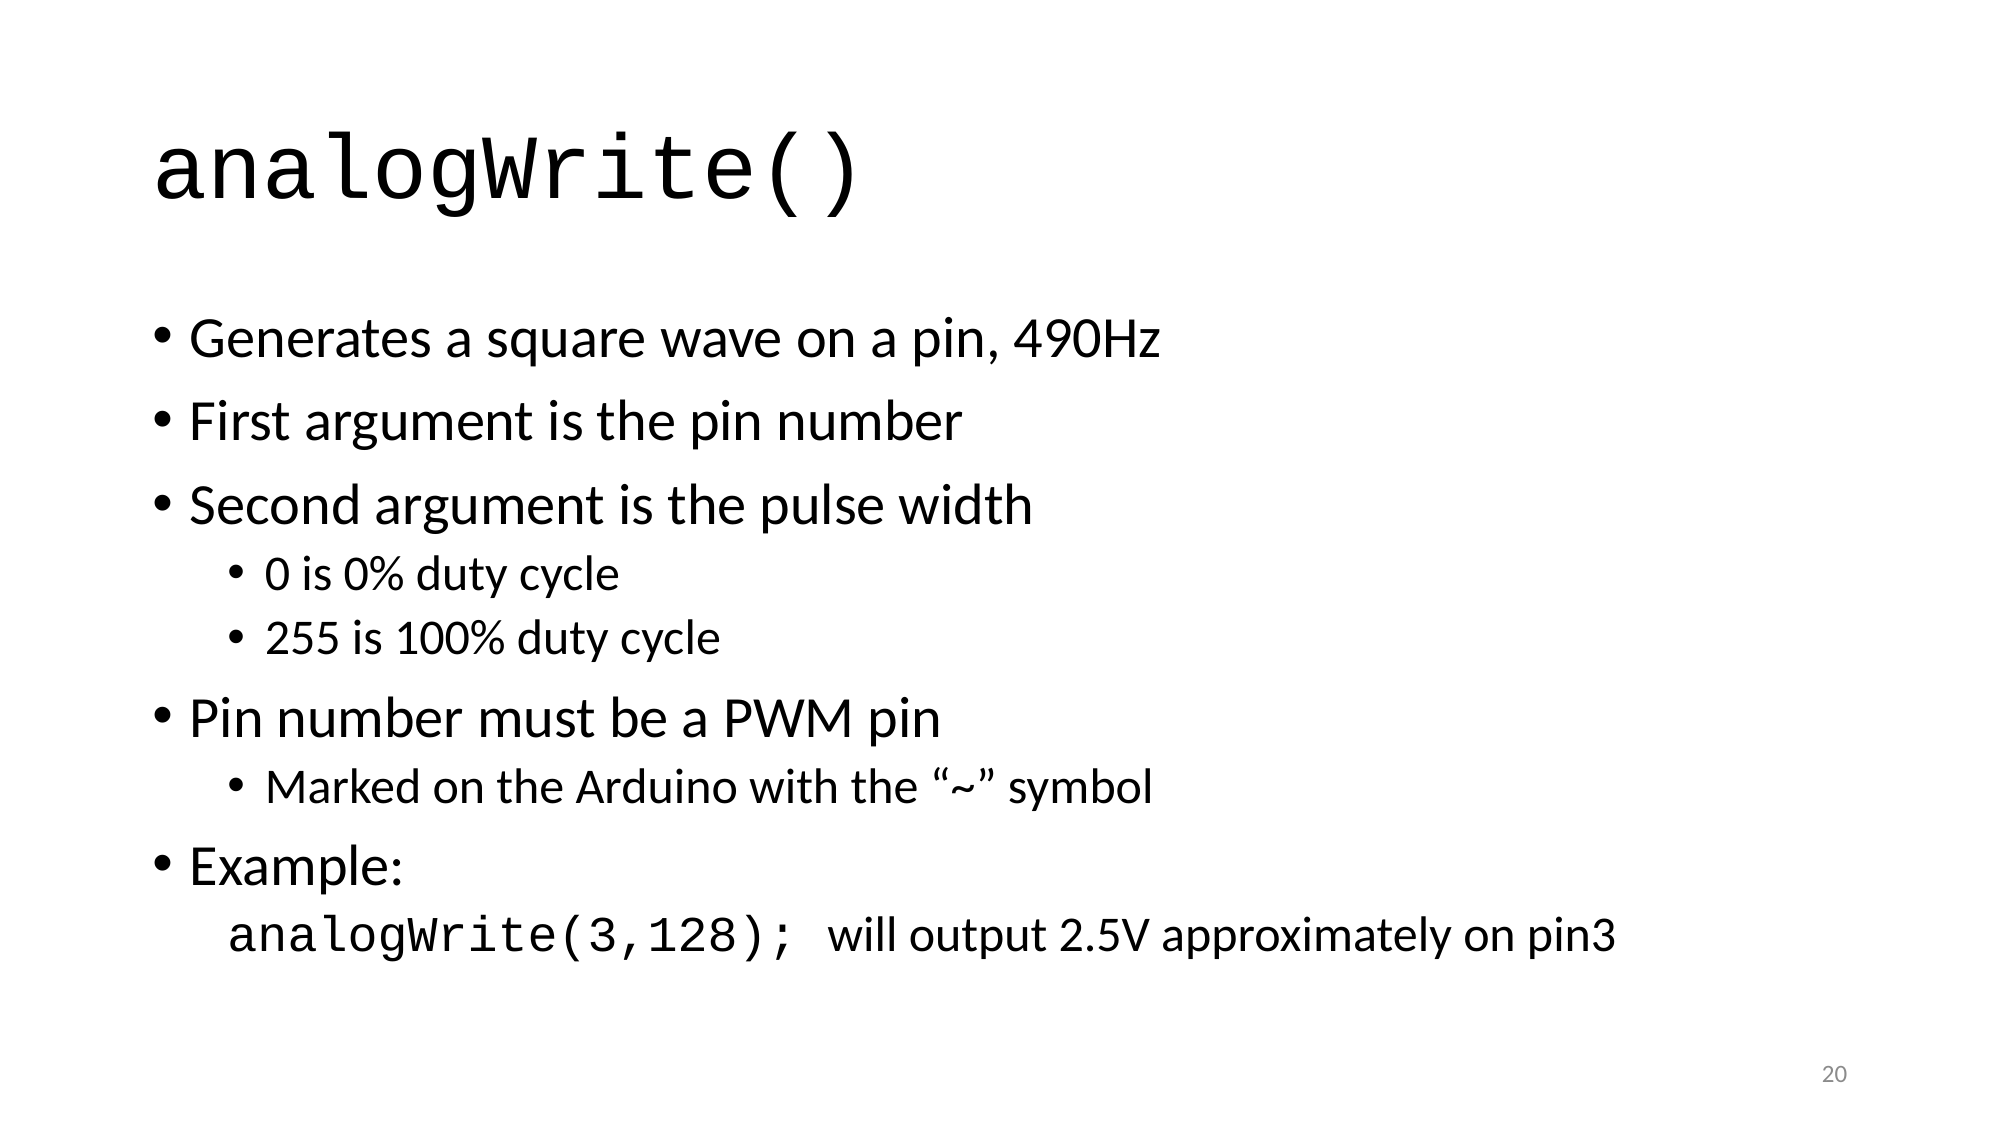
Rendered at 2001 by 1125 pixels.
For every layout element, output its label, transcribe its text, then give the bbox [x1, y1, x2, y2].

slide_number 20 [1412, 1042, 1863, 1103]
list Generates a square wave on a pin, 490Hz First argument is the pin number Second argument is the pulse width 0 is 0% duty cycle 255 is 100% duty cycle Pin number must be a PWM pin Marked on the Arduino with the “~” symbol Example: analogWrite(3,128); will output 2.5V approximately on pin3 [137, 299, 1863, 1014]
title analogWrite() [137, 59, 1863, 278]
